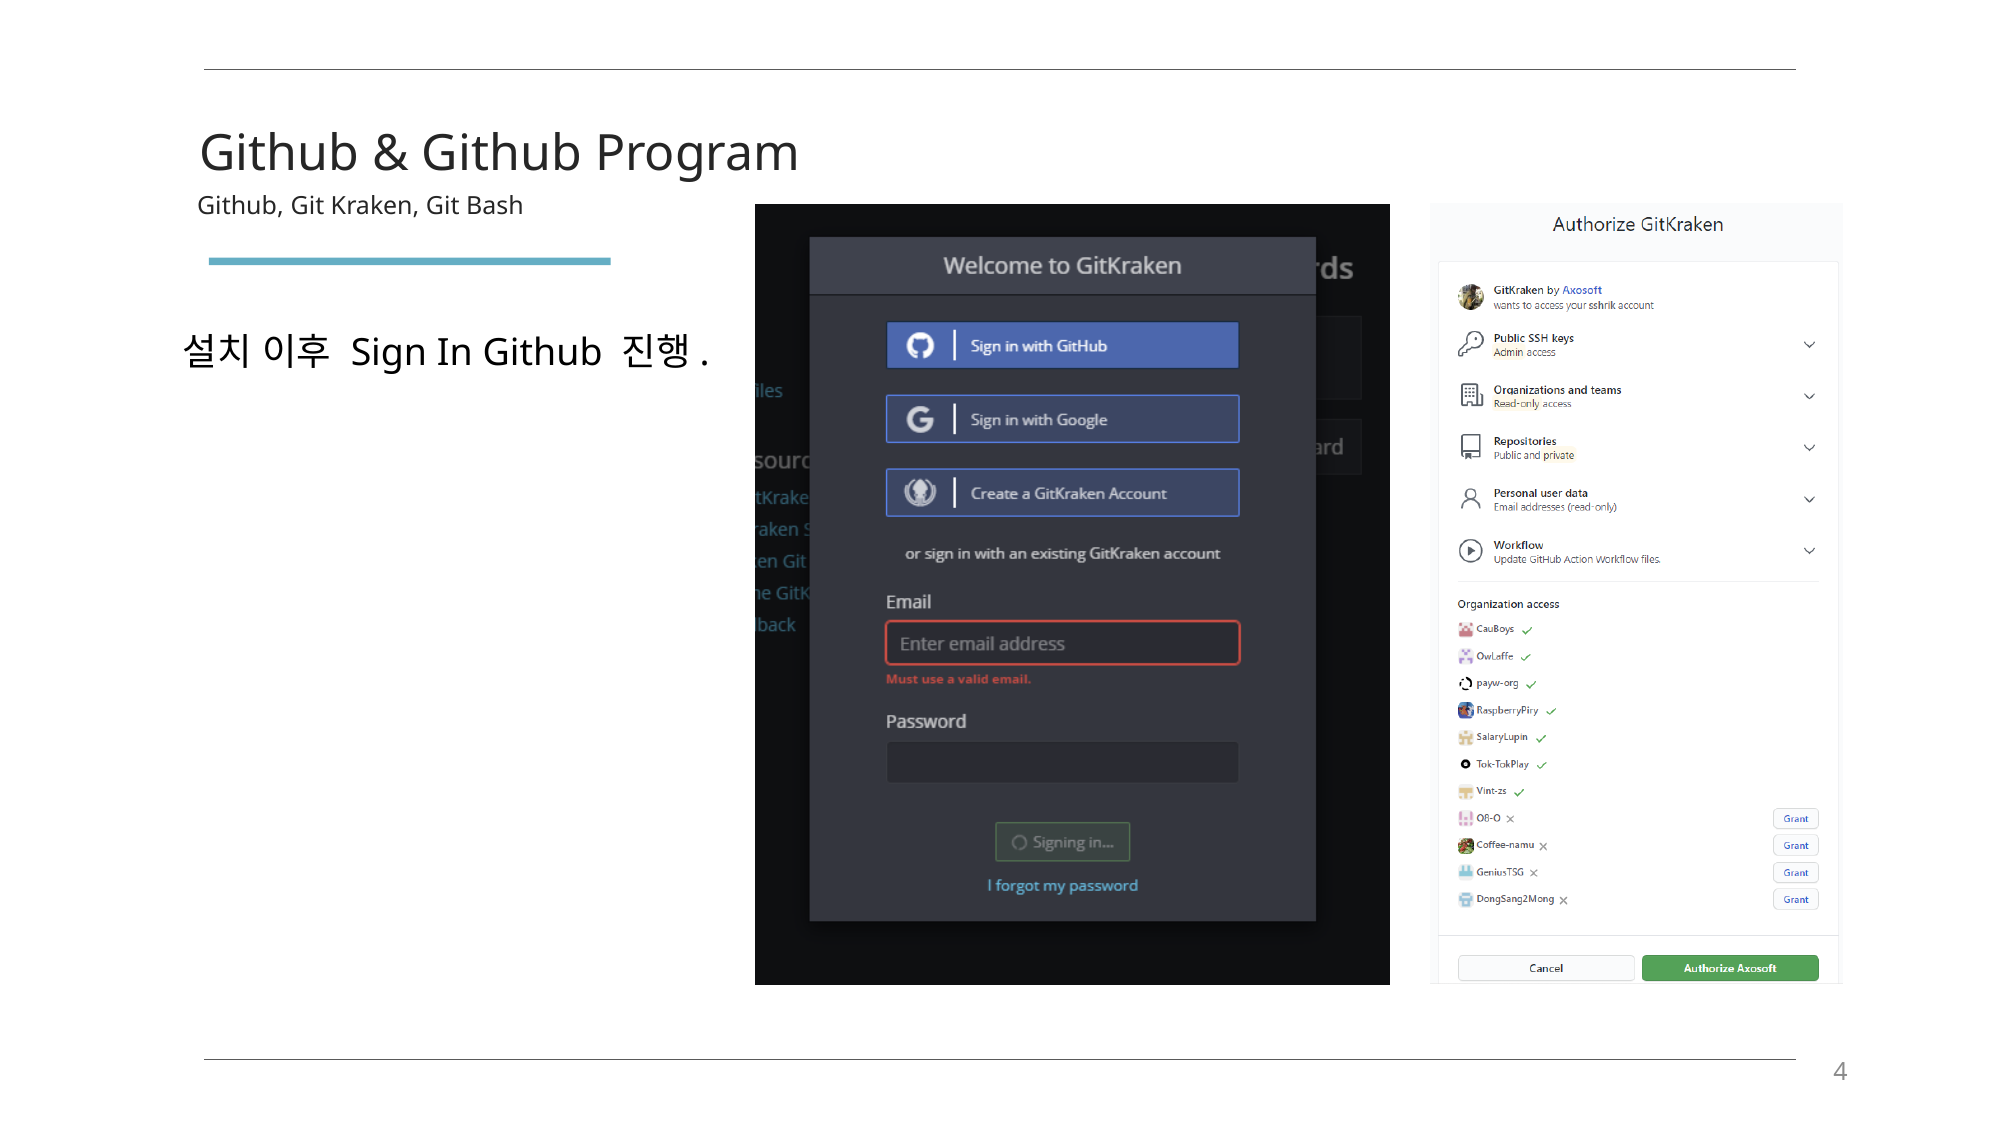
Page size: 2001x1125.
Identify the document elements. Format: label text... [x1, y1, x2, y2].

slide_number 4 [1412, 1042, 1863, 1103]
text_box 설치 이후 Sign In Github 진행. [168, 320, 725, 380]
picture [755, 204, 1390, 985]
text_box [208, 257, 612, 266]
text_box Github, Git Kraken, Git Bash [182, 182, 539, 227]
text_box Github & Github Program [184, 112, 816, 188]
picture [1430, 203, 1843, 984]
